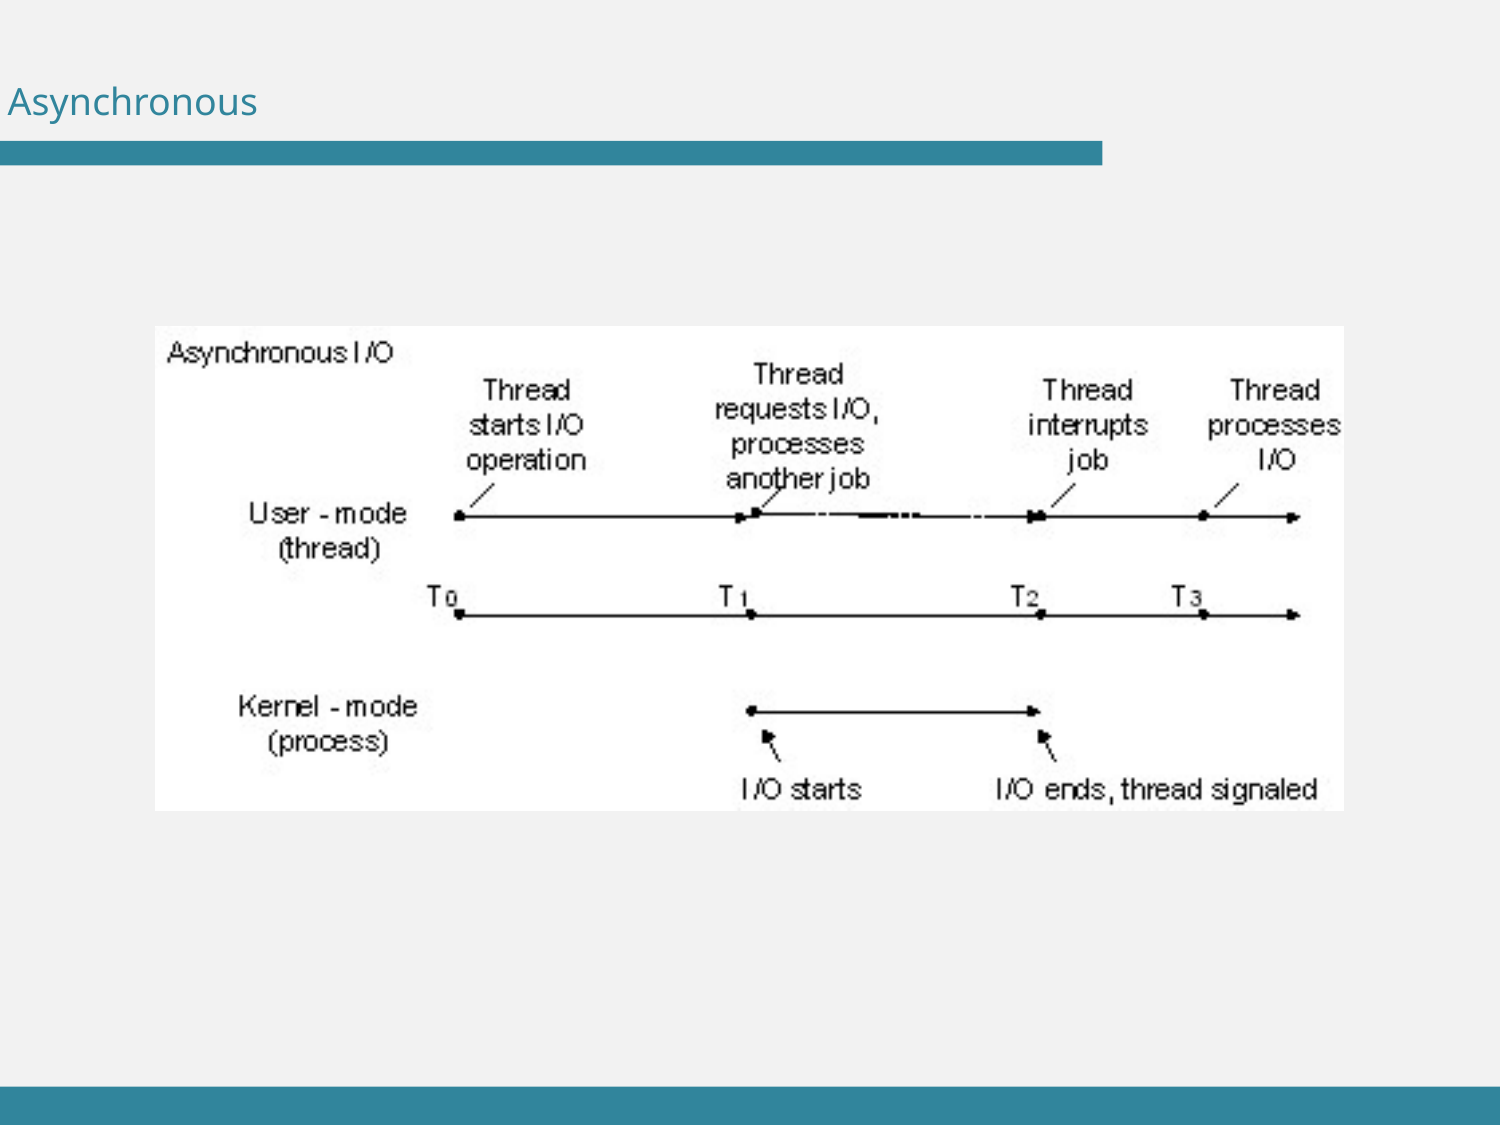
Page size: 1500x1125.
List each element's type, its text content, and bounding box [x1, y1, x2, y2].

text_box Asynchronous [0, 48, 273, 131]
text_box [0, 139, 1104, 168]
picture [155, 325, 1345, 811]
text_box [0, 1085, 1500, 1125]
